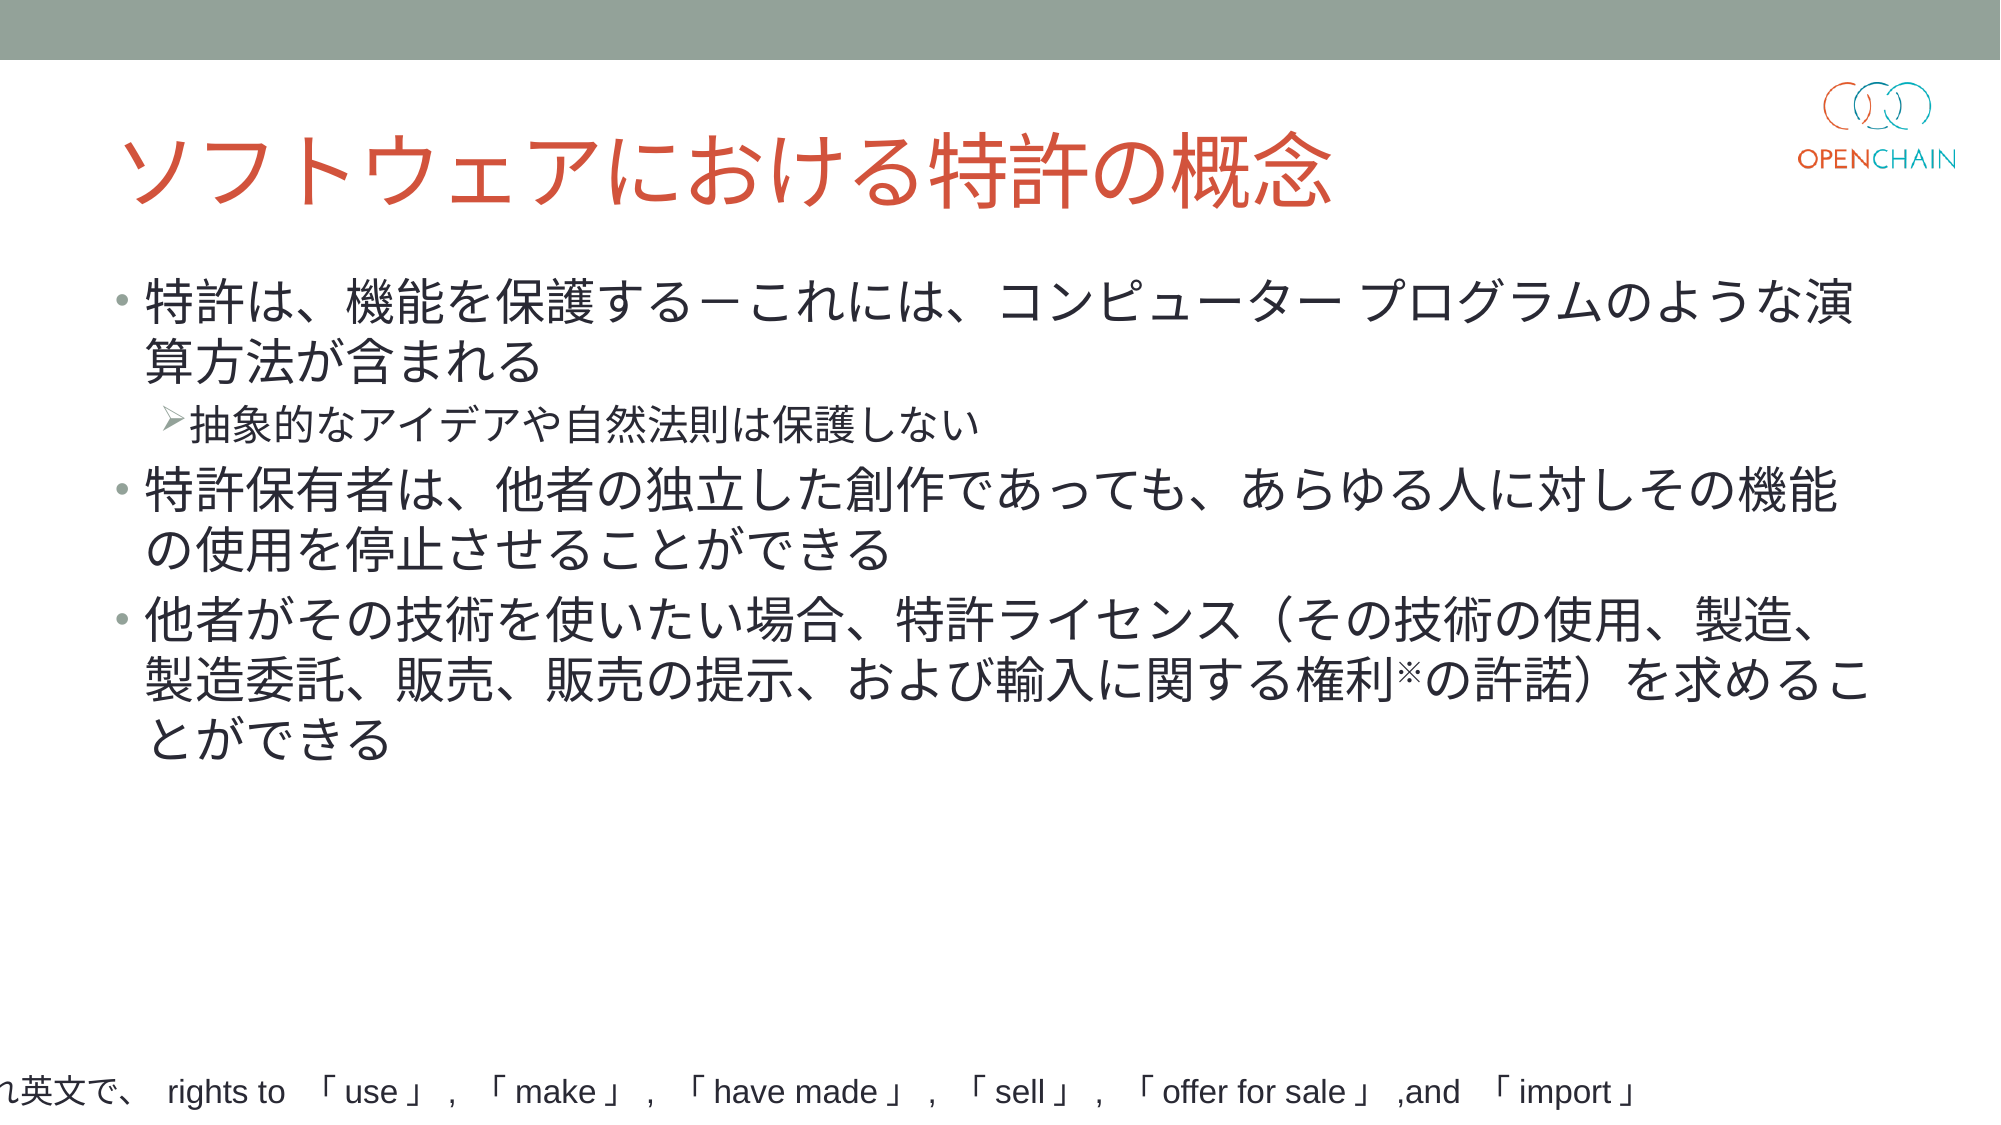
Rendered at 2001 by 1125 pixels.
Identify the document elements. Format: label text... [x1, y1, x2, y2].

picture [1798, 82, 1955, 169]
list 特許は、機能を保護する－これには、コンピューター プログラムのような演算方法が含まれる 抽象的なアイデアや自然法則は保護しない 特許保有者は、他者の独立した創作であっても、あらゆる人に対しその機能の使用を停止させることができる 他者がその技術を使いたい場合、特許ライセンス（その技術の使用、製造、製造委託、販売、販売の提示、および輸入に関する権利※の許諾）を求めることができる [99, 262, 1900, 847]
text_box ※それぞれ英文で、 rights to 「use」, 「make」, 「have made」, 「sell」, 「offer for sale」,and 「import」 [0, 1062, 1668, 1118]
title ソフトウェアにおける特許の概念 [99, 87, 1900, 250]
